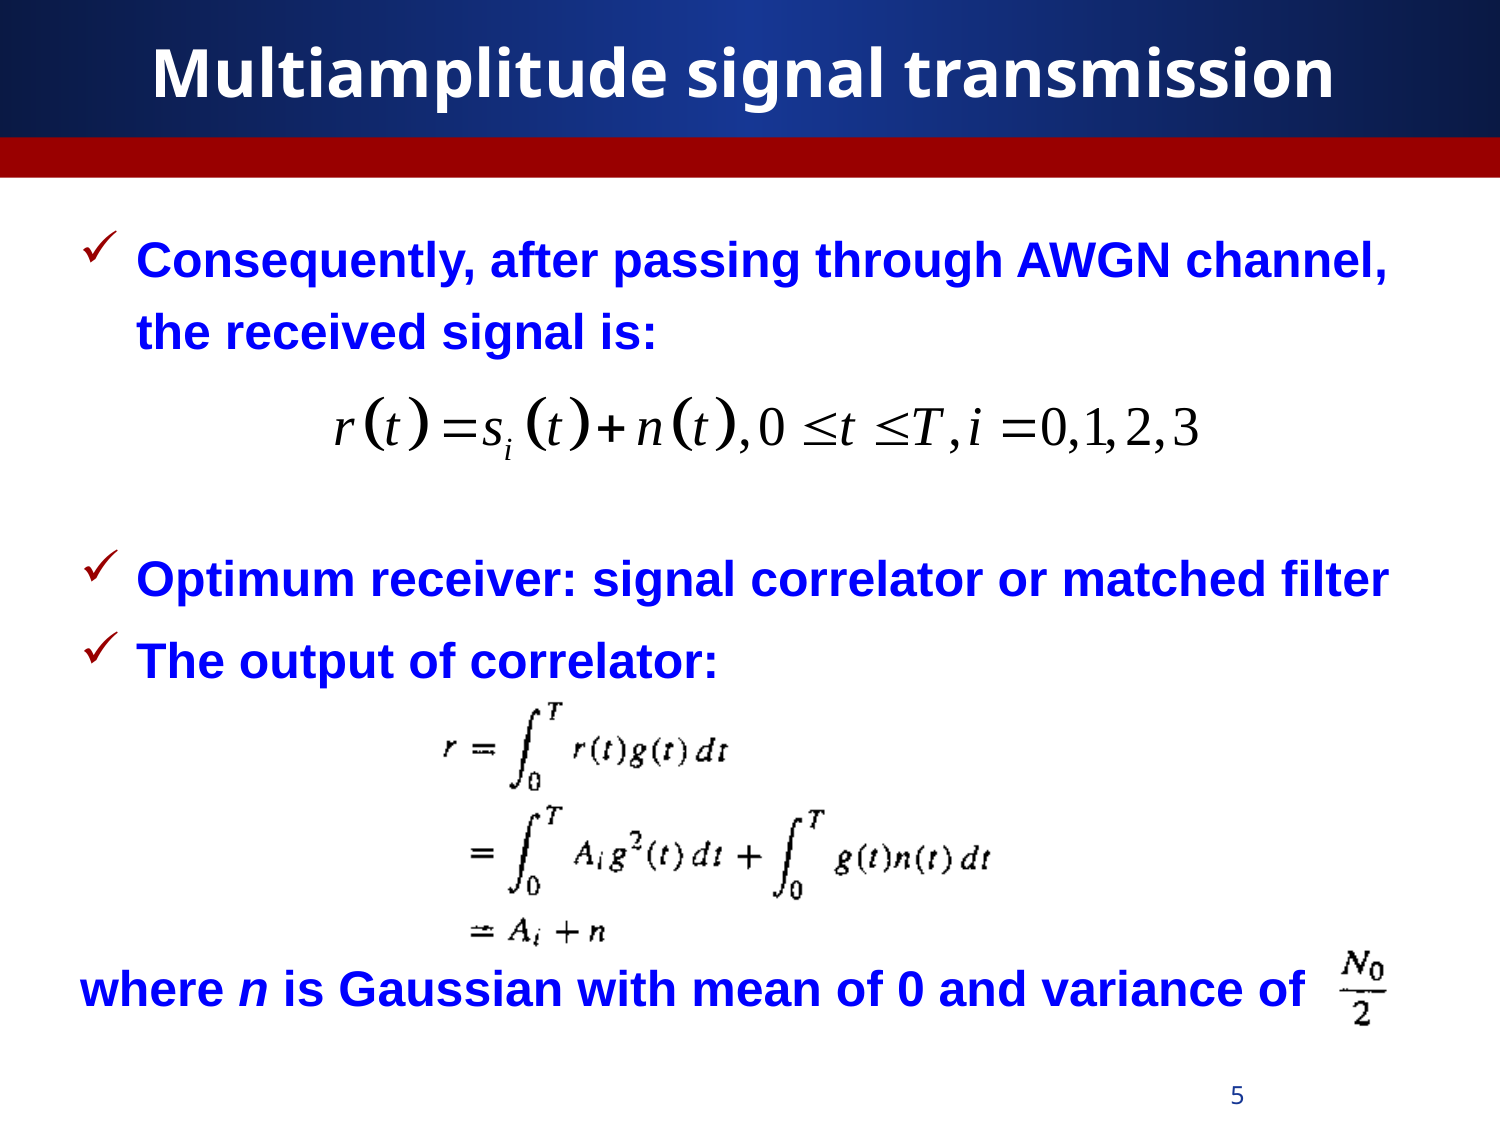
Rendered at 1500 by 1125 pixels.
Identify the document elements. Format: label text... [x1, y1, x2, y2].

text_box Consequently, after passing through AWGN channel, the received signal is: [64, 208, 1451, 452]
title Multiamplitude signal transmission [50, 24, 1438, 118]
list Optimum receiver: signal correlator or matched filter The output of correlator: where n is Gaussian with mean of 0 and variance of [64, 527, 1451, 771]
picture [1328, 940, 1390, 1036]
slide_number 5 [1062, 1072, 1413, 1125]
picture [407, 680, 1006, 965]
picture [324, 385, 1208, 480]
